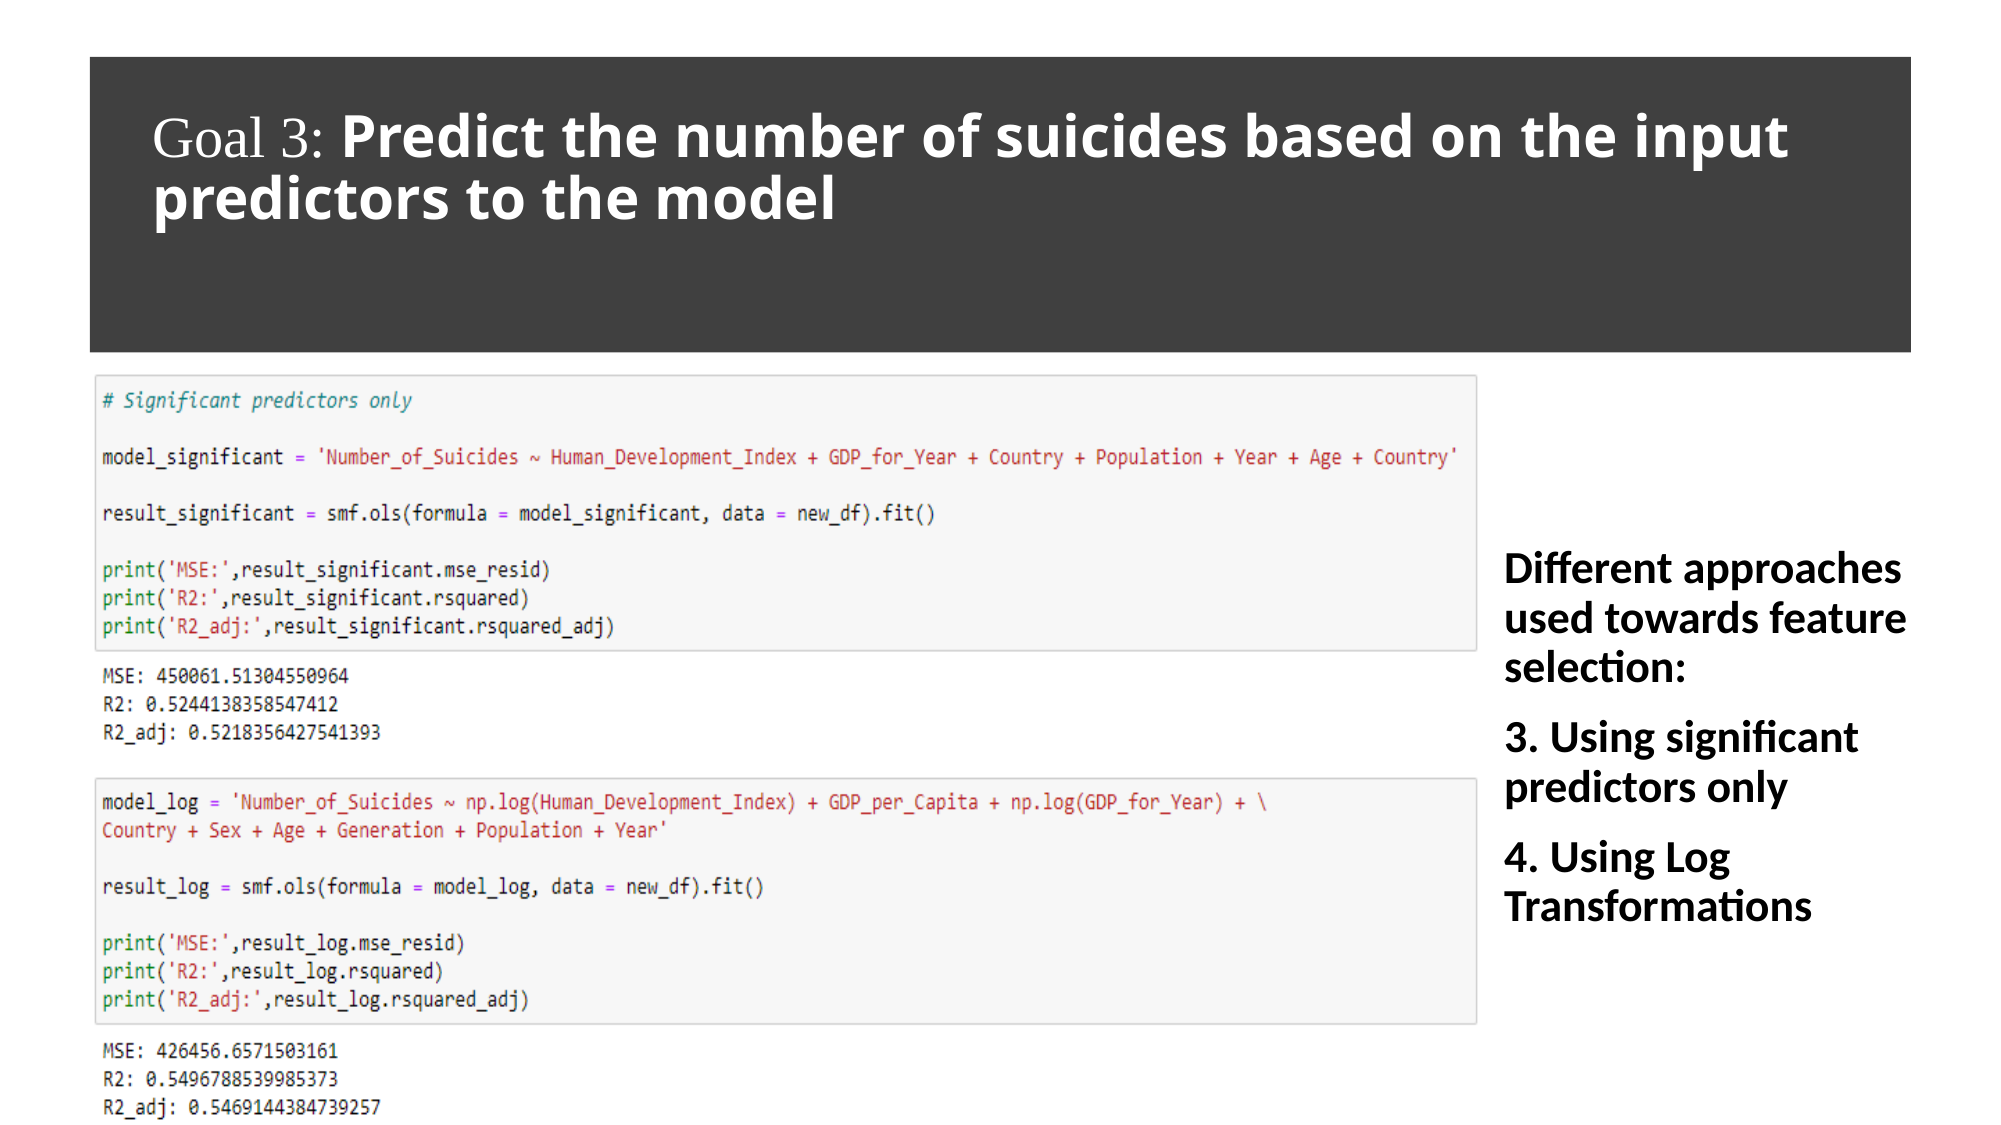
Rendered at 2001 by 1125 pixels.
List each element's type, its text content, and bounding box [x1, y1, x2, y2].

title Goal 3: Predict the number of suicides based on the input predictors to the model [137, 96, 1863, 314]
text_box [89, 56, 1912, 353]
list Different approaches used towards feature selection: 3. Using significant predictors only 4. Using Log Transformations [1490, 482, 1980, 994]
picture [88, 355, 1490, 1125]
